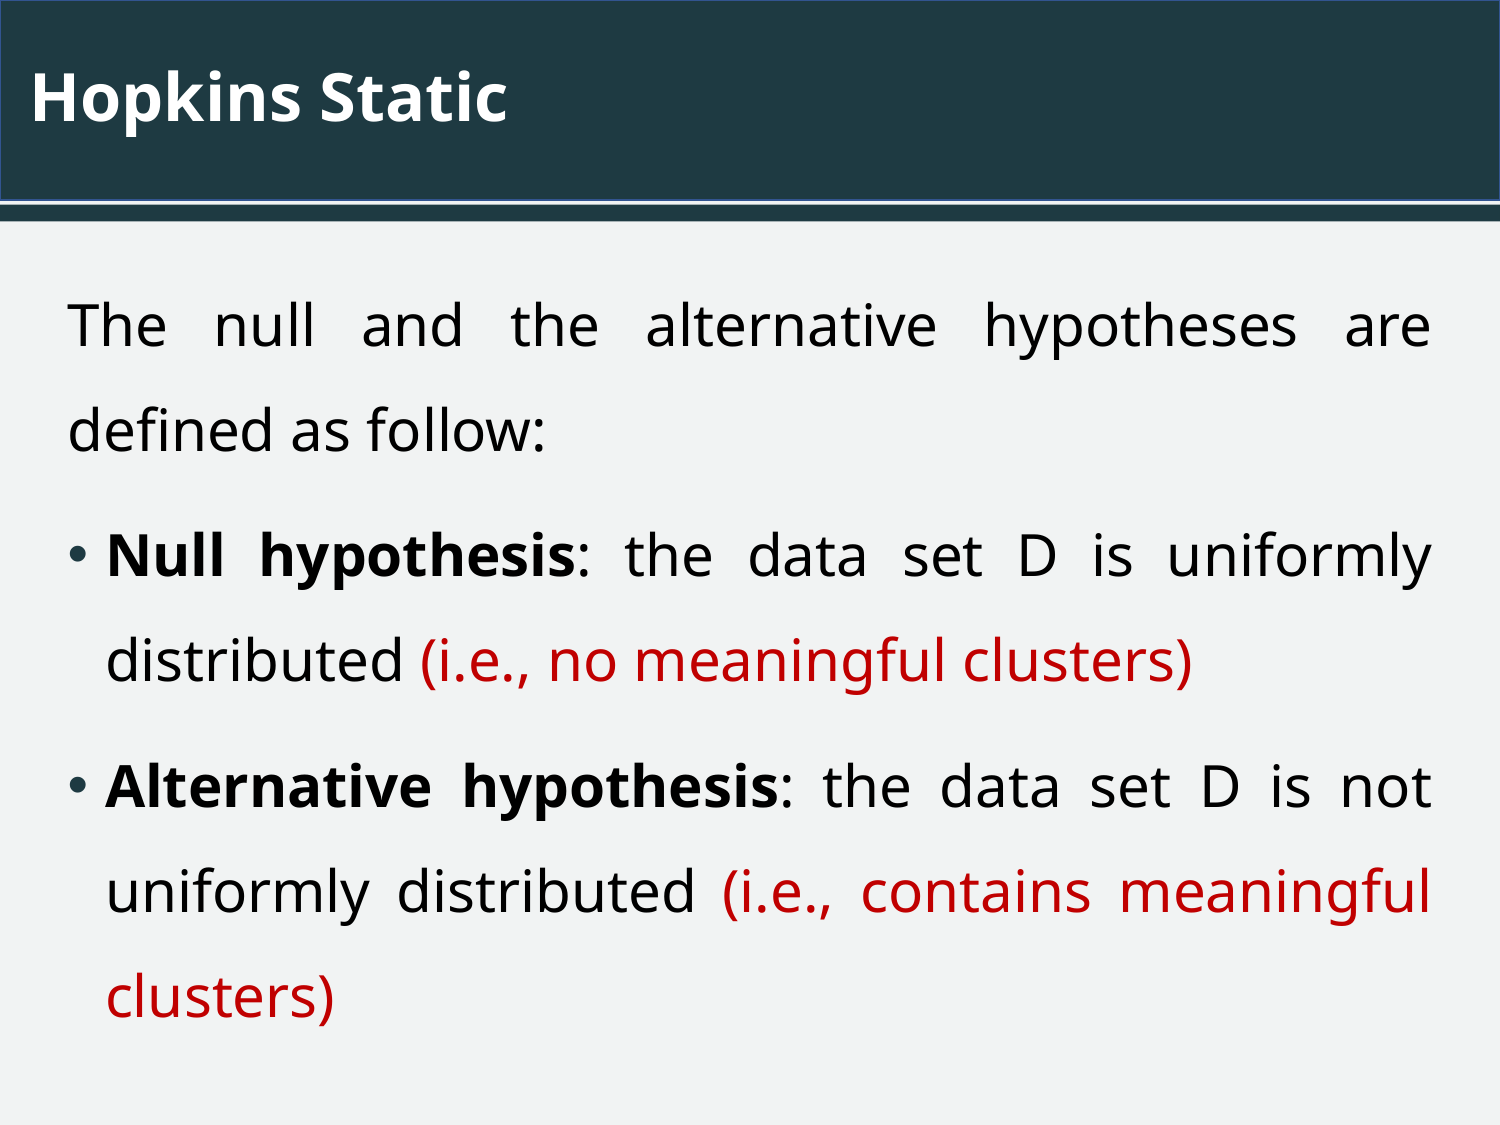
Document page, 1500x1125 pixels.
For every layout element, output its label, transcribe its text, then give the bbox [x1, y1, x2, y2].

title Hopkins Static [14, 0, 1500, 200]
list The null and the alternative hypotheses are defined as follow: Null hypothesis: the data set D is uniformly distributed (i.e., no meaningful clusters) Alternative hypothesis: the data set D is not uniformly distributed (i.e., contains meaningful clusters) [52, 245, 1448, 1096]
